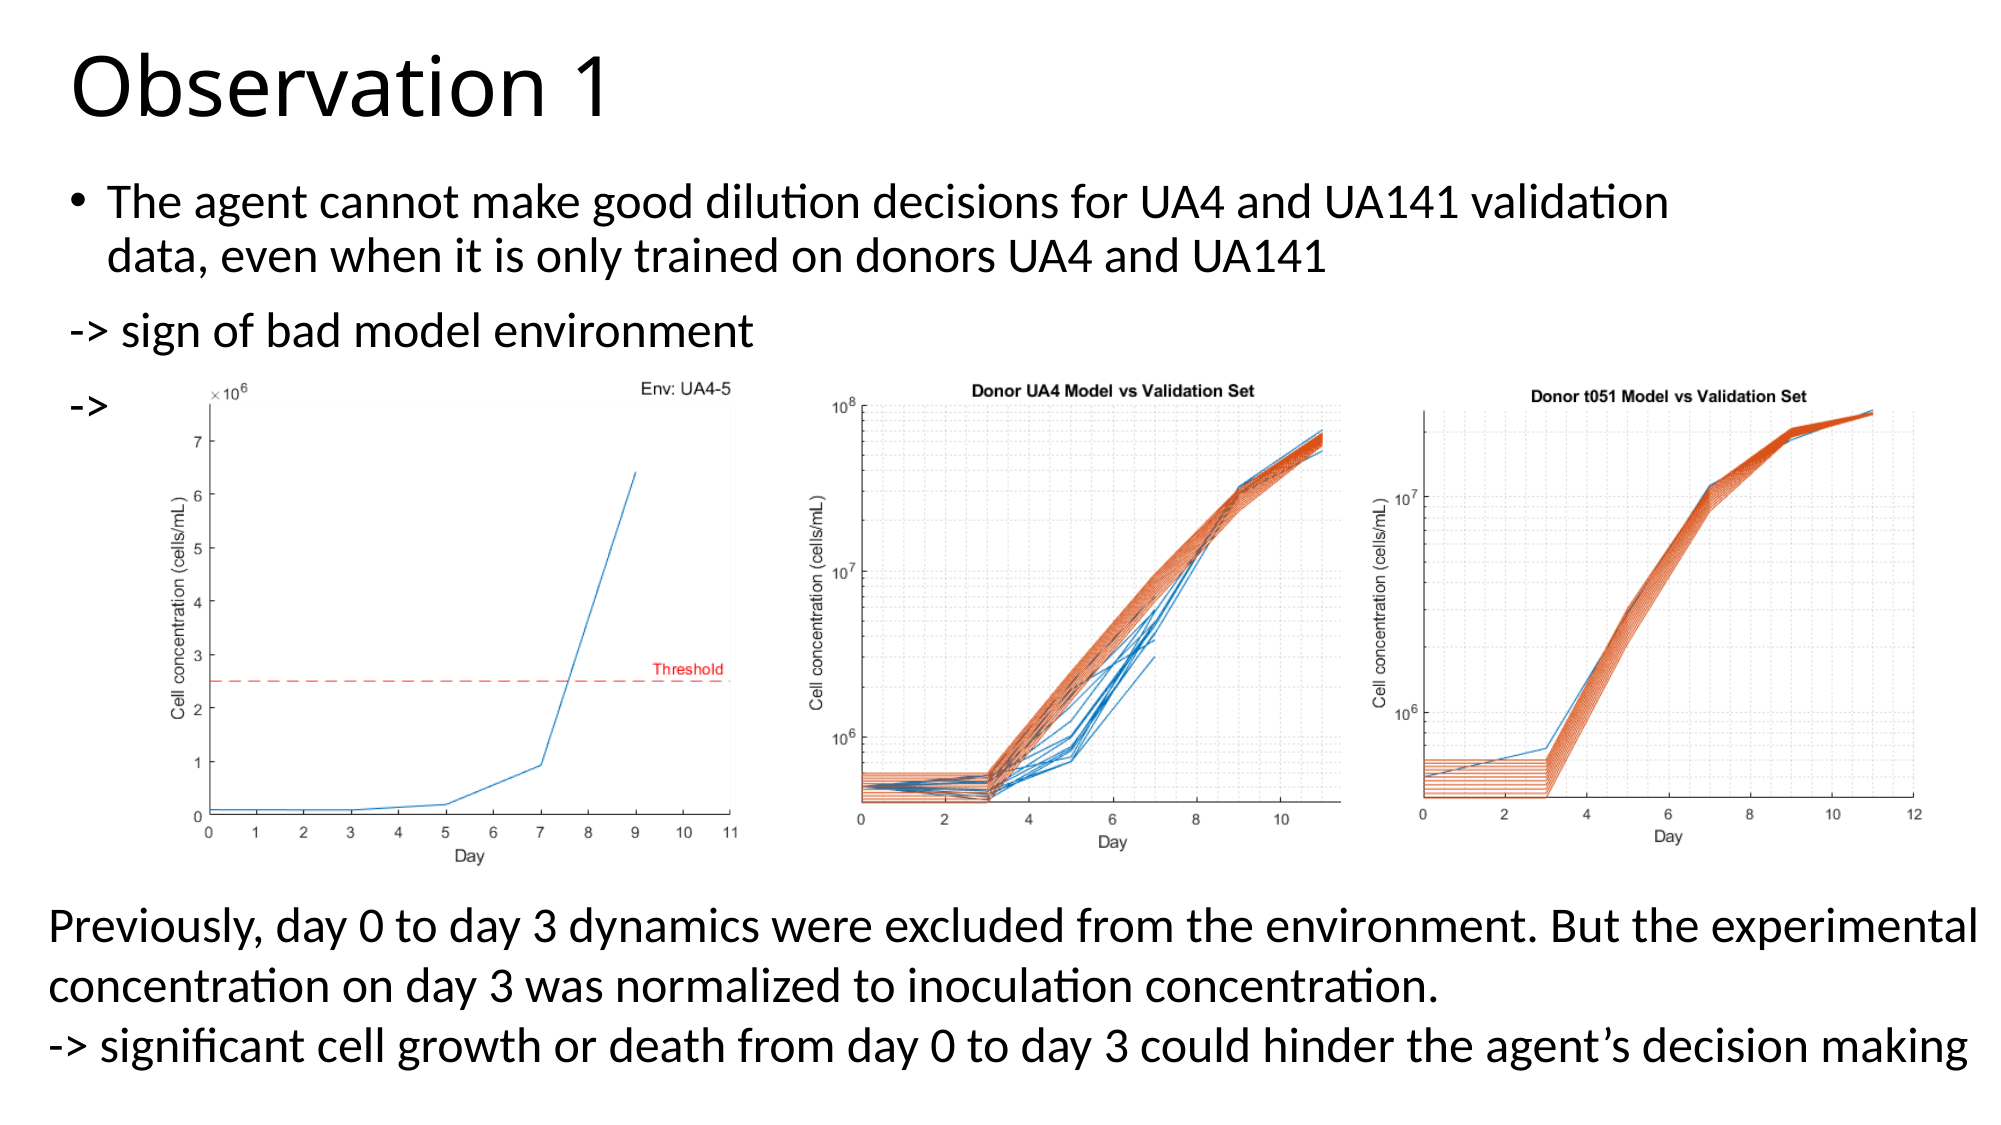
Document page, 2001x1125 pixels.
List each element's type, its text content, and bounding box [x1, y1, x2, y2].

list The agent cannot make good dilution decisions for UA4 and UA141 validation data, even when it is only trained on donors UA4 and UA141 -> sign of bad model environment -> [54, 168, 1780, 882]
text_box Previously, day 0 to day 3 dynamics were excluded from the environment. But the experimental concentration on day 3 was normalized to inoculation concentration. -> significant cell growth or death from day 0 to day 3 could hinder the agent’s decision making [33, 884, 2000, 1080]
picture [777, 369, 1974, 856]
picture [138, 381, 772, 868]
title Observation 1 [54, 9, 1780, 168]
